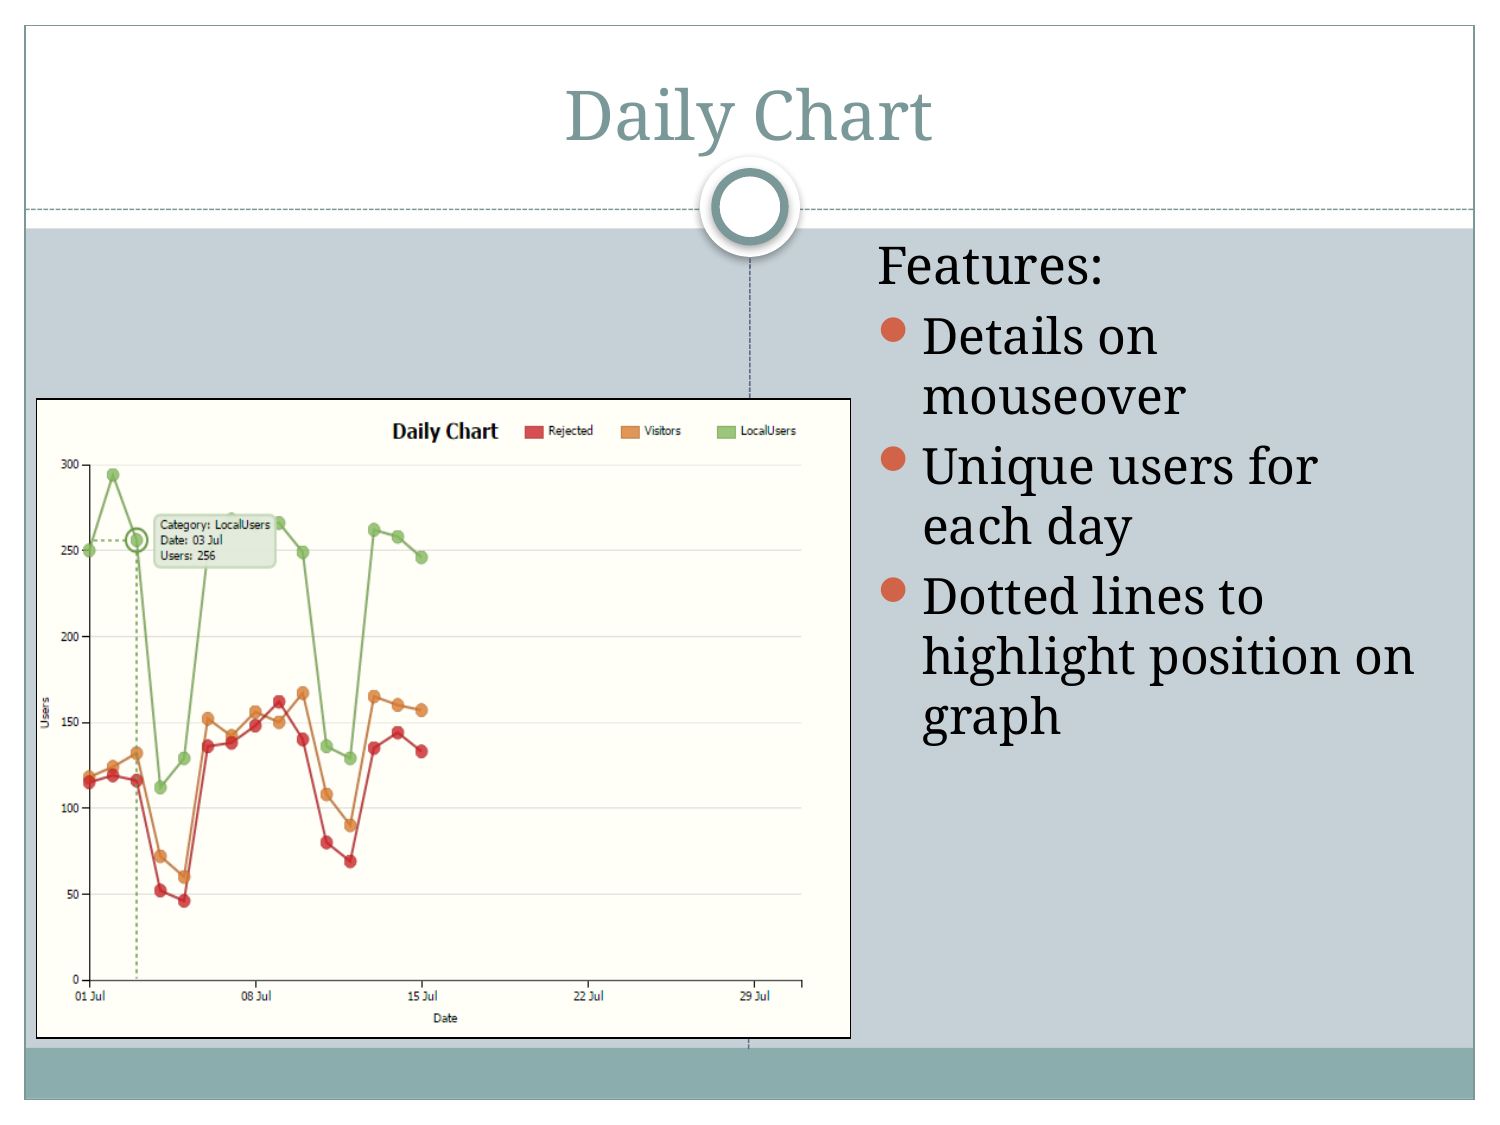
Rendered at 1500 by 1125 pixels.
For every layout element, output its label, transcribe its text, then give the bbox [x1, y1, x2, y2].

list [37, 399, 851, 1038]
list Features: Details on mouseover Unique users for each day Dotted lines to highlight position on graph [862, 224, 1450, 993]
title Daily Chart [49, 37, 1450, 162]
